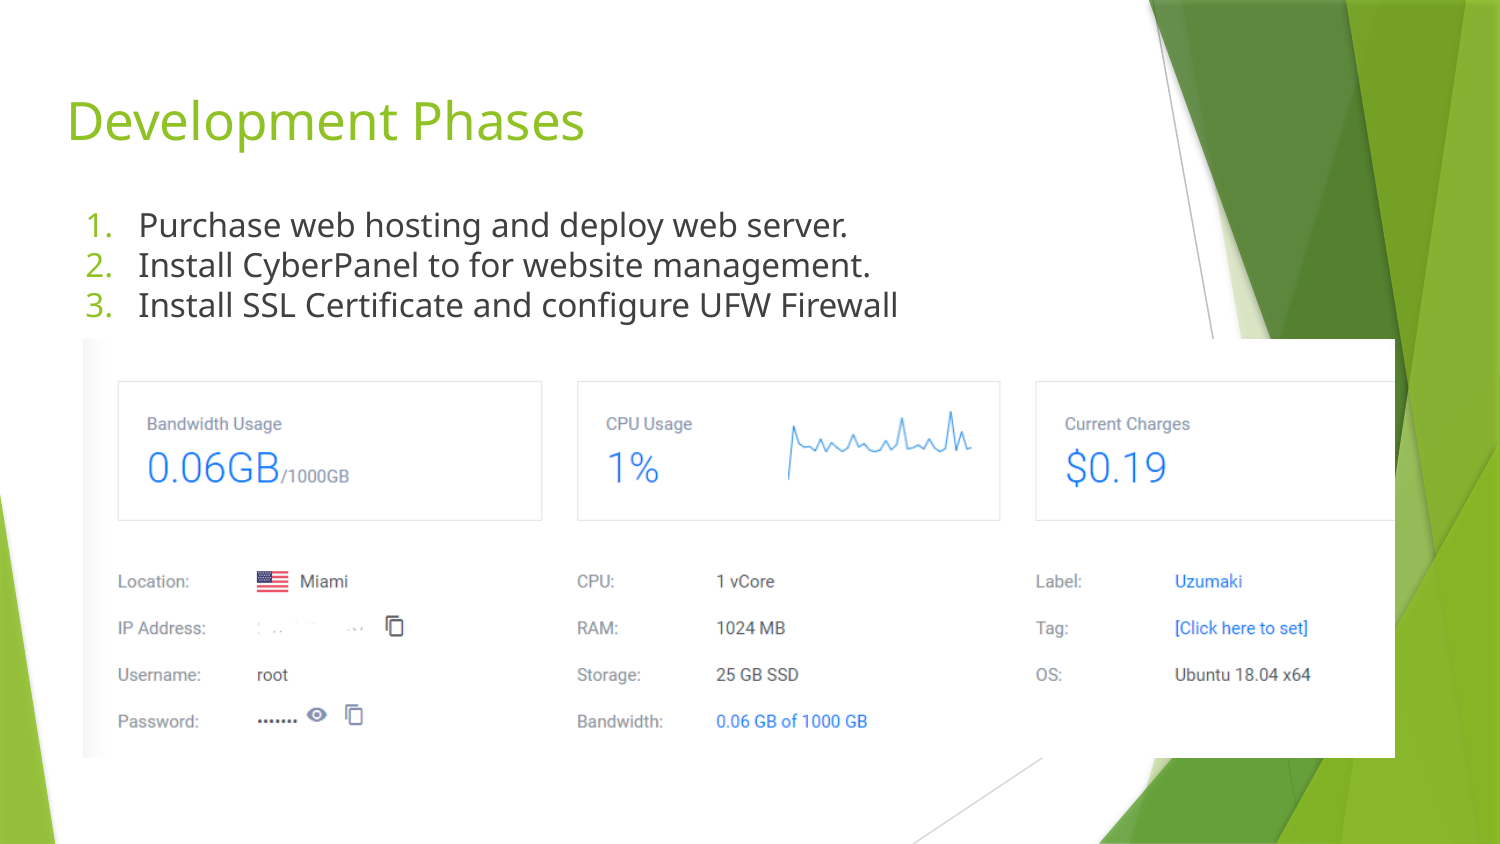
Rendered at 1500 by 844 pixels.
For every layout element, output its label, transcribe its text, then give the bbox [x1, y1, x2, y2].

list Purchase web hosting and deploy web server. Install CyberPanel to for website management. Install SSL Certificate and configure UFW Firewall [51, 189, 1459, 340]
picture [82, 338, 1396, 759]
title Development Phases [51, 72, 1449, 167]
